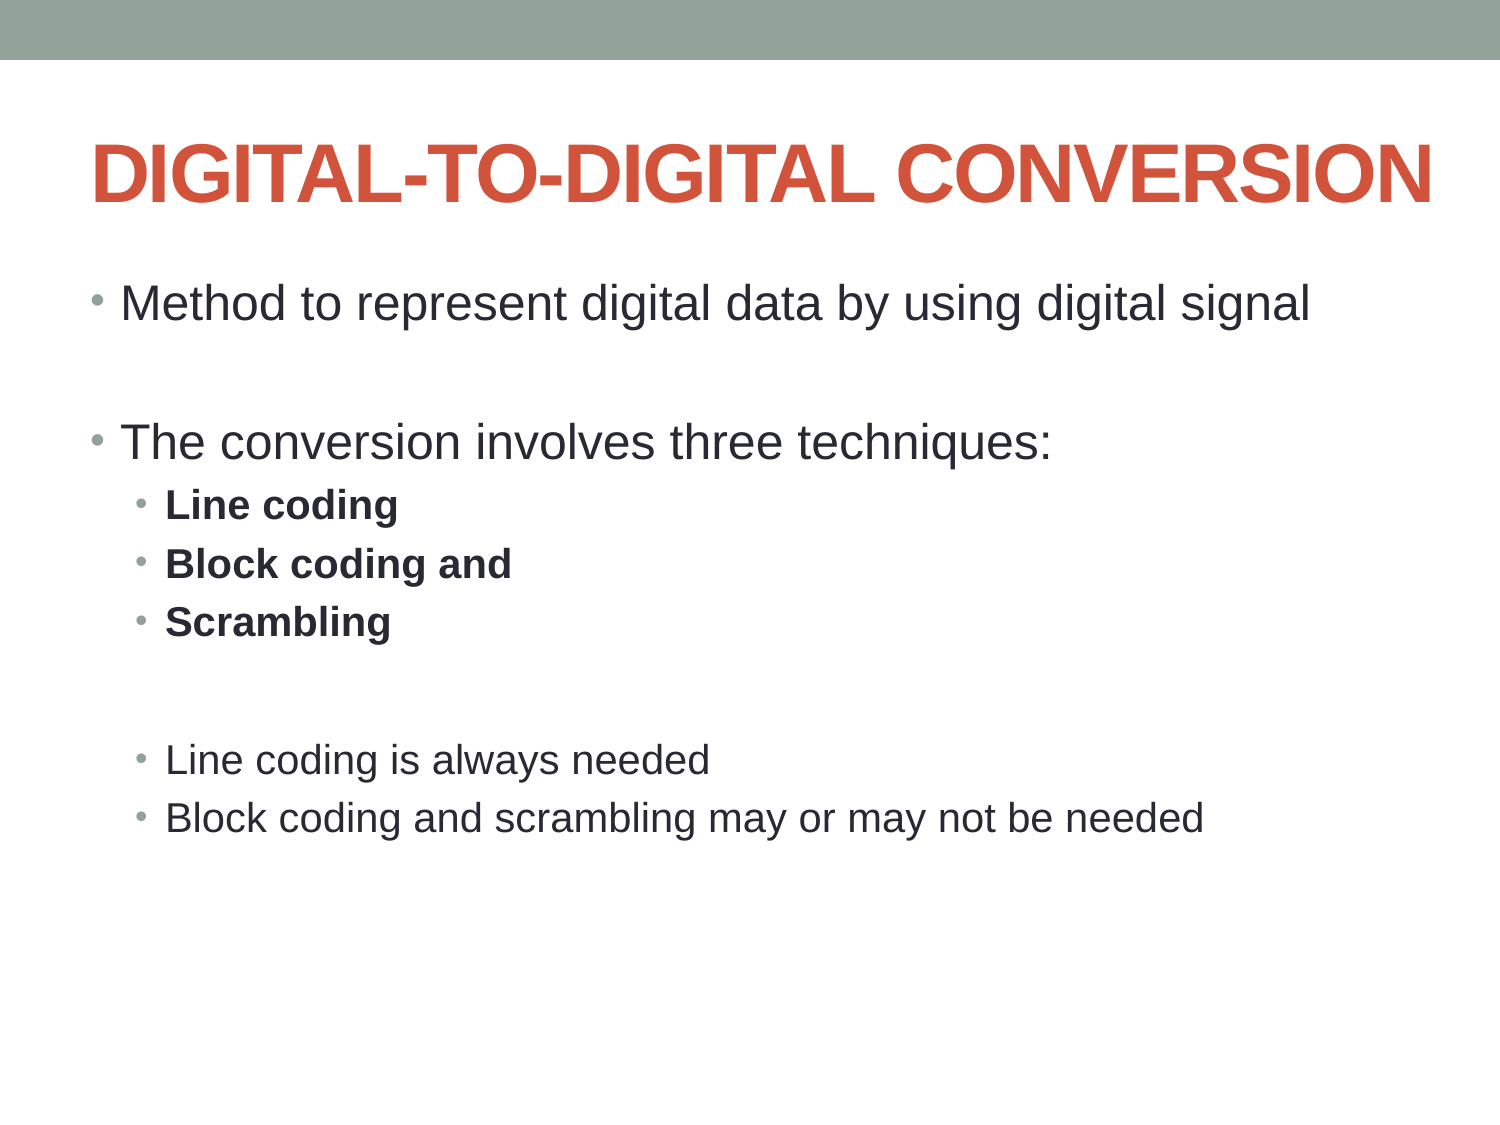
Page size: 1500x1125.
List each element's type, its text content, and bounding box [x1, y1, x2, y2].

title DIGITAL-TO-DIGITAL CONVERSION [75, 87, 1463, 250]
list Method to represent digital data by using digital signal The conversion involves three techniques: Line coding Block coding and Scrambling Line coding is always needed Block coding and scrambling may or may not be needed [75, 262, 1425, 1063]
